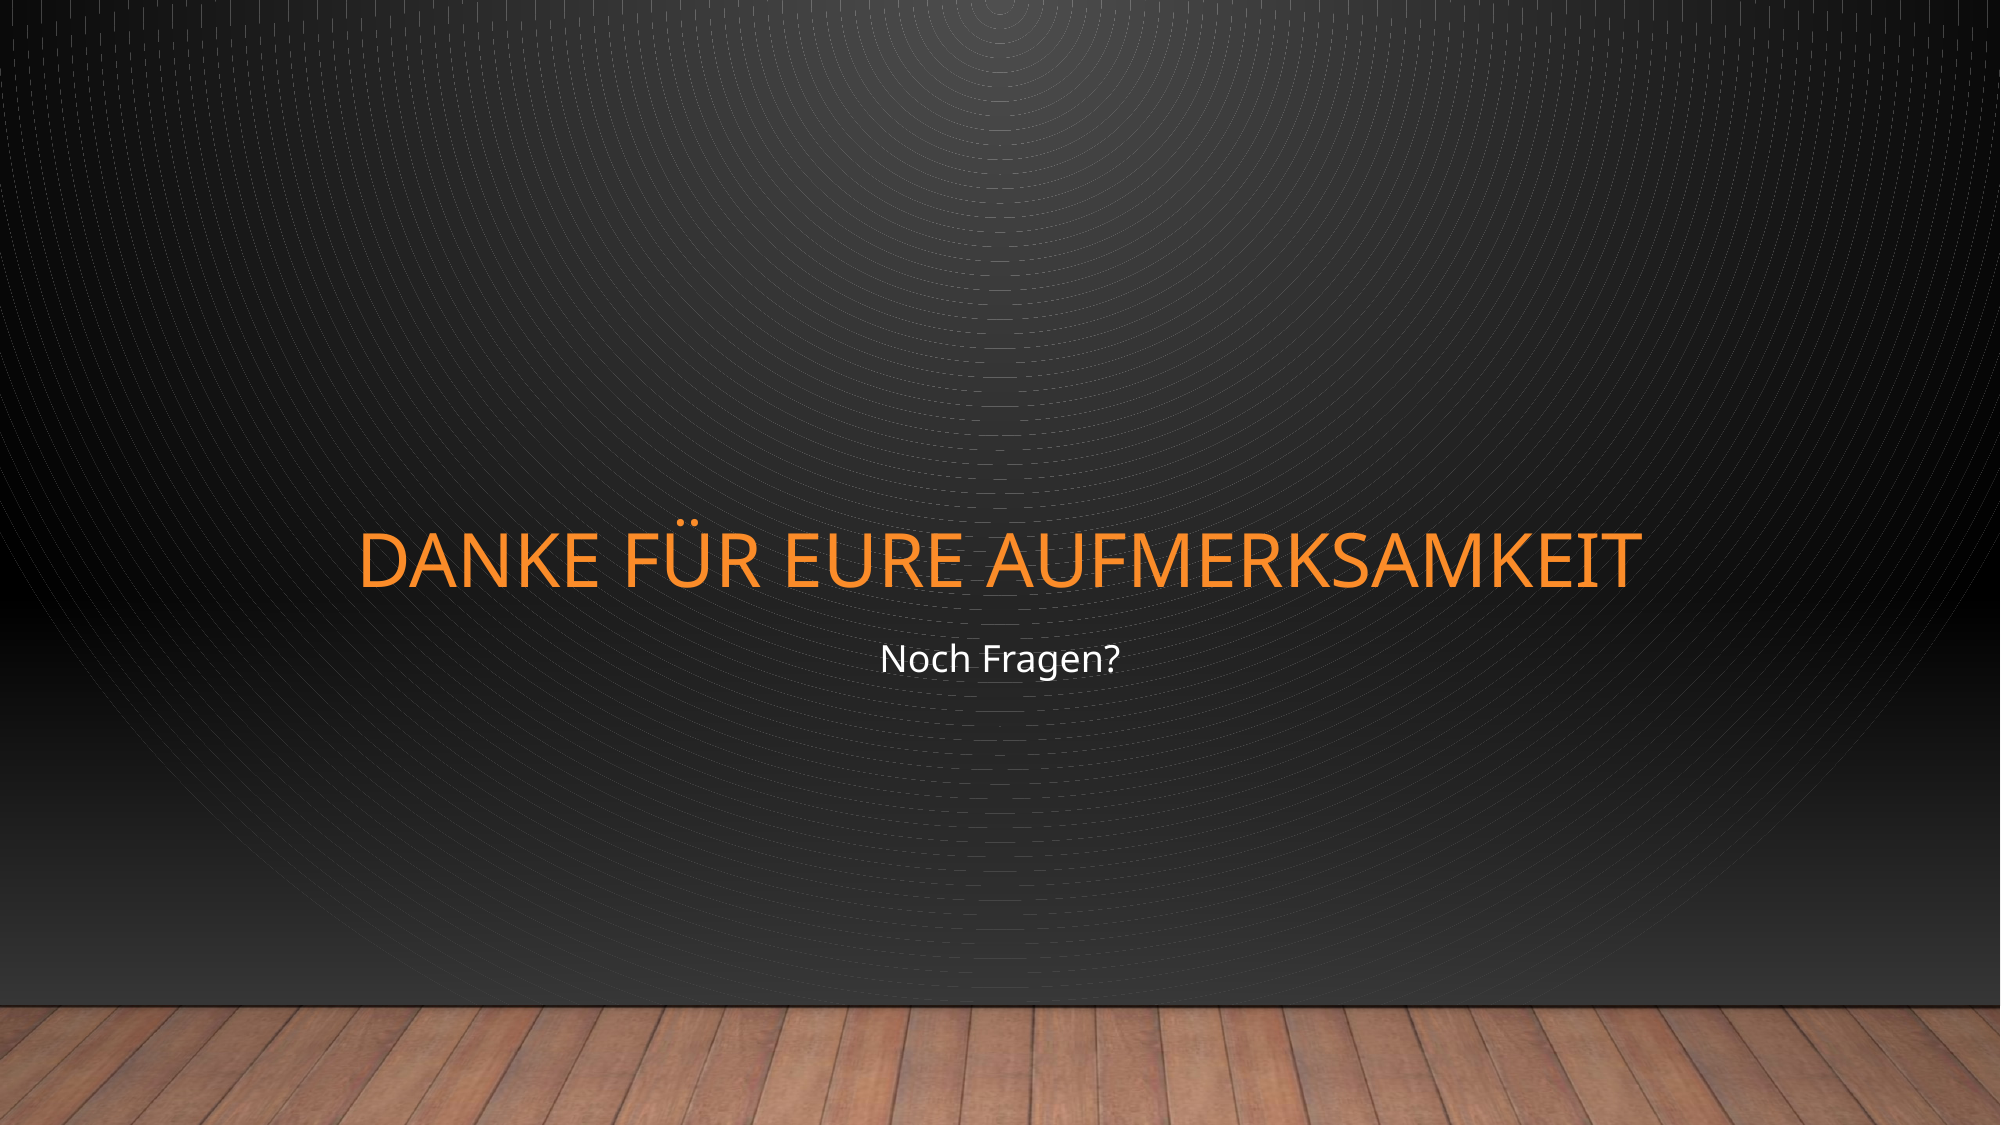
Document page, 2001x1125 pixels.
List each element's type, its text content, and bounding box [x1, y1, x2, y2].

list Noch Fragen? [291, 611, 1709, 791]
title Danke für Eure Aufmerksamkeit [291, 288, 1709, 611]
picture [0, 1005, 2000, 1125]
